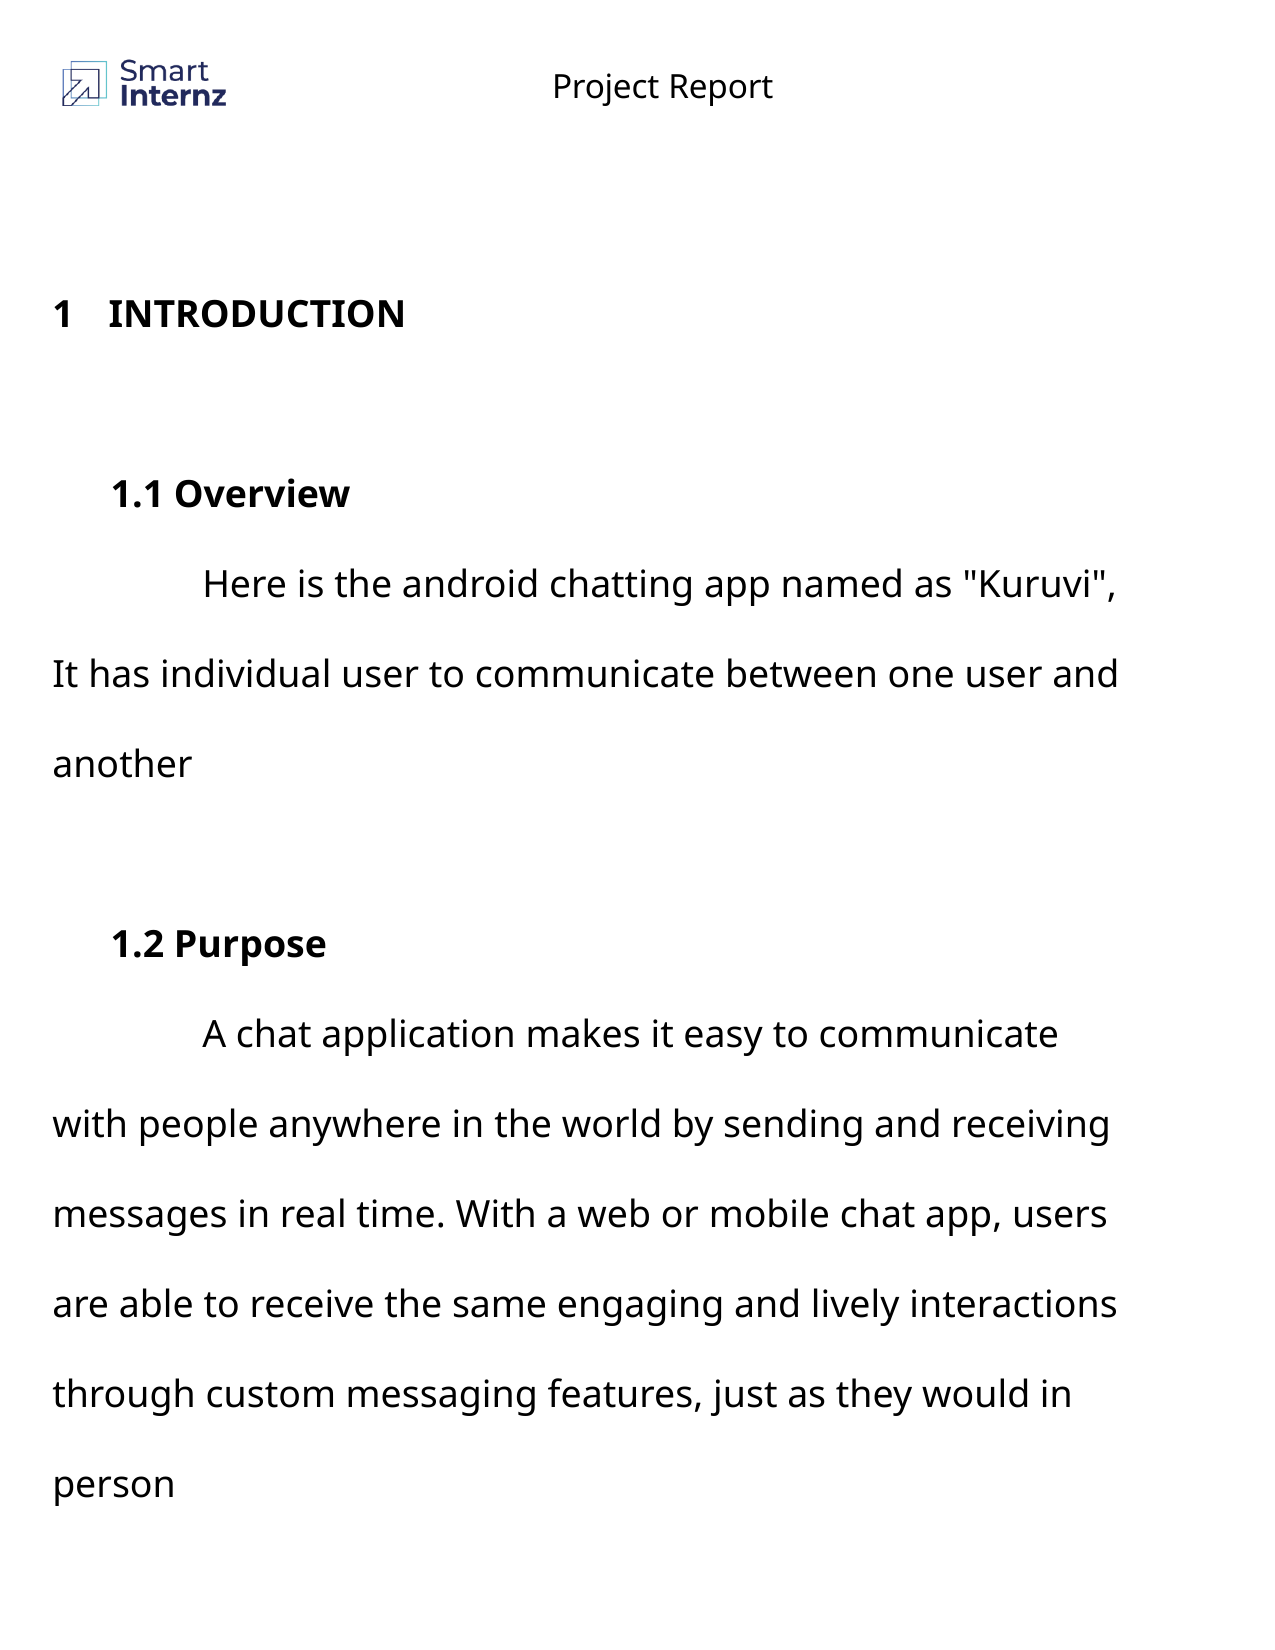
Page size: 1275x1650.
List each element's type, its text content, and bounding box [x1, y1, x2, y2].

text_box Project Report [549, 62, 915, 105]
text_box INTRODUCTION 1.1 Overview Here is the android chatting app named as "Kuruvi", It has individual user to communicate between one user and another 1.2 Purpose A chat application makes it easy to communicate with people anywhere in the world by sending and receiving messages in real time. With a web or mobile chat app, users are able to receive the same engaging and lively interactions through custom messaging features, just as they would in person [37, 237, 1150, 1648]
picture [62, 59, 226, 106]
